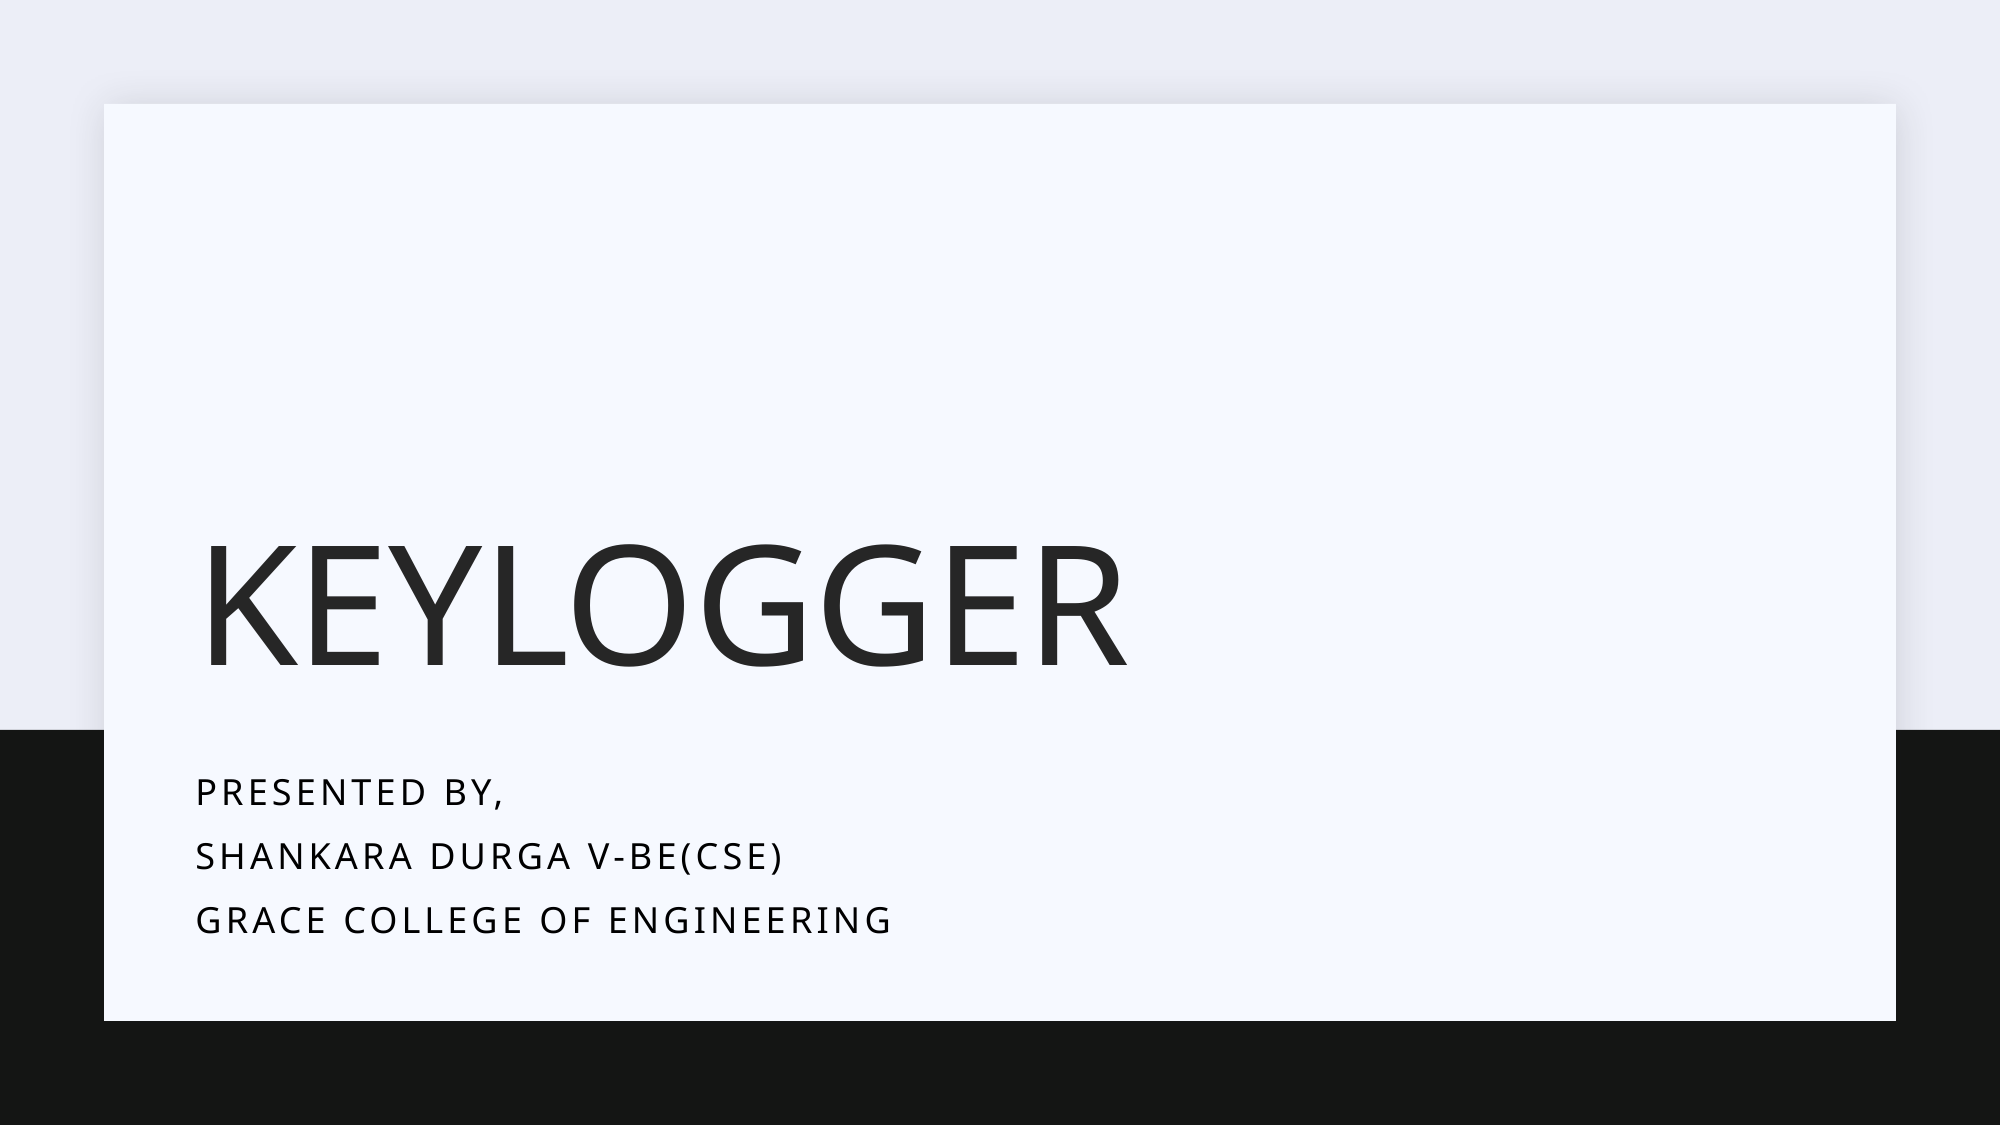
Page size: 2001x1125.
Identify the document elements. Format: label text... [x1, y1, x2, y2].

subtitle Presented by, Shankara Durga v-be(cse) Grace college of engineering [180, 761, 1831, 950]
title KEYLOGGER [180, 124, 1830, 710]
